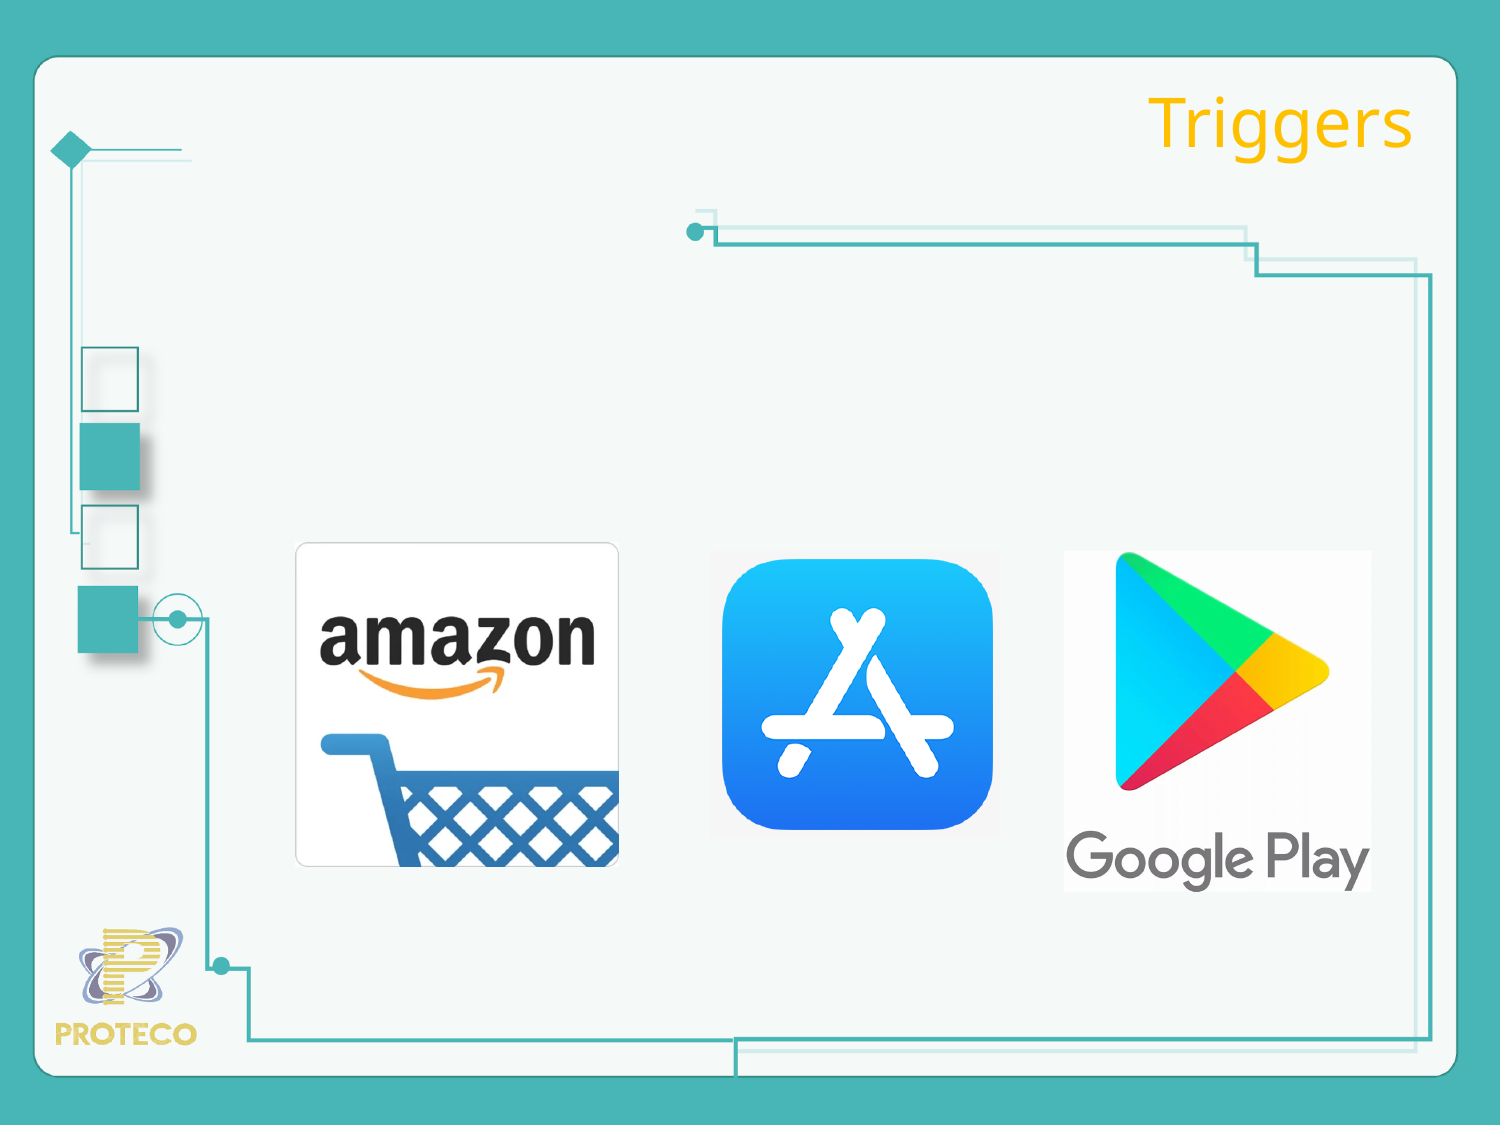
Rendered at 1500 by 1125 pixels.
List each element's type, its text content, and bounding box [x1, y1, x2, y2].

picture [0, 0, 1500, 1125]
title Triggers [404, 81, 1430, 234]
